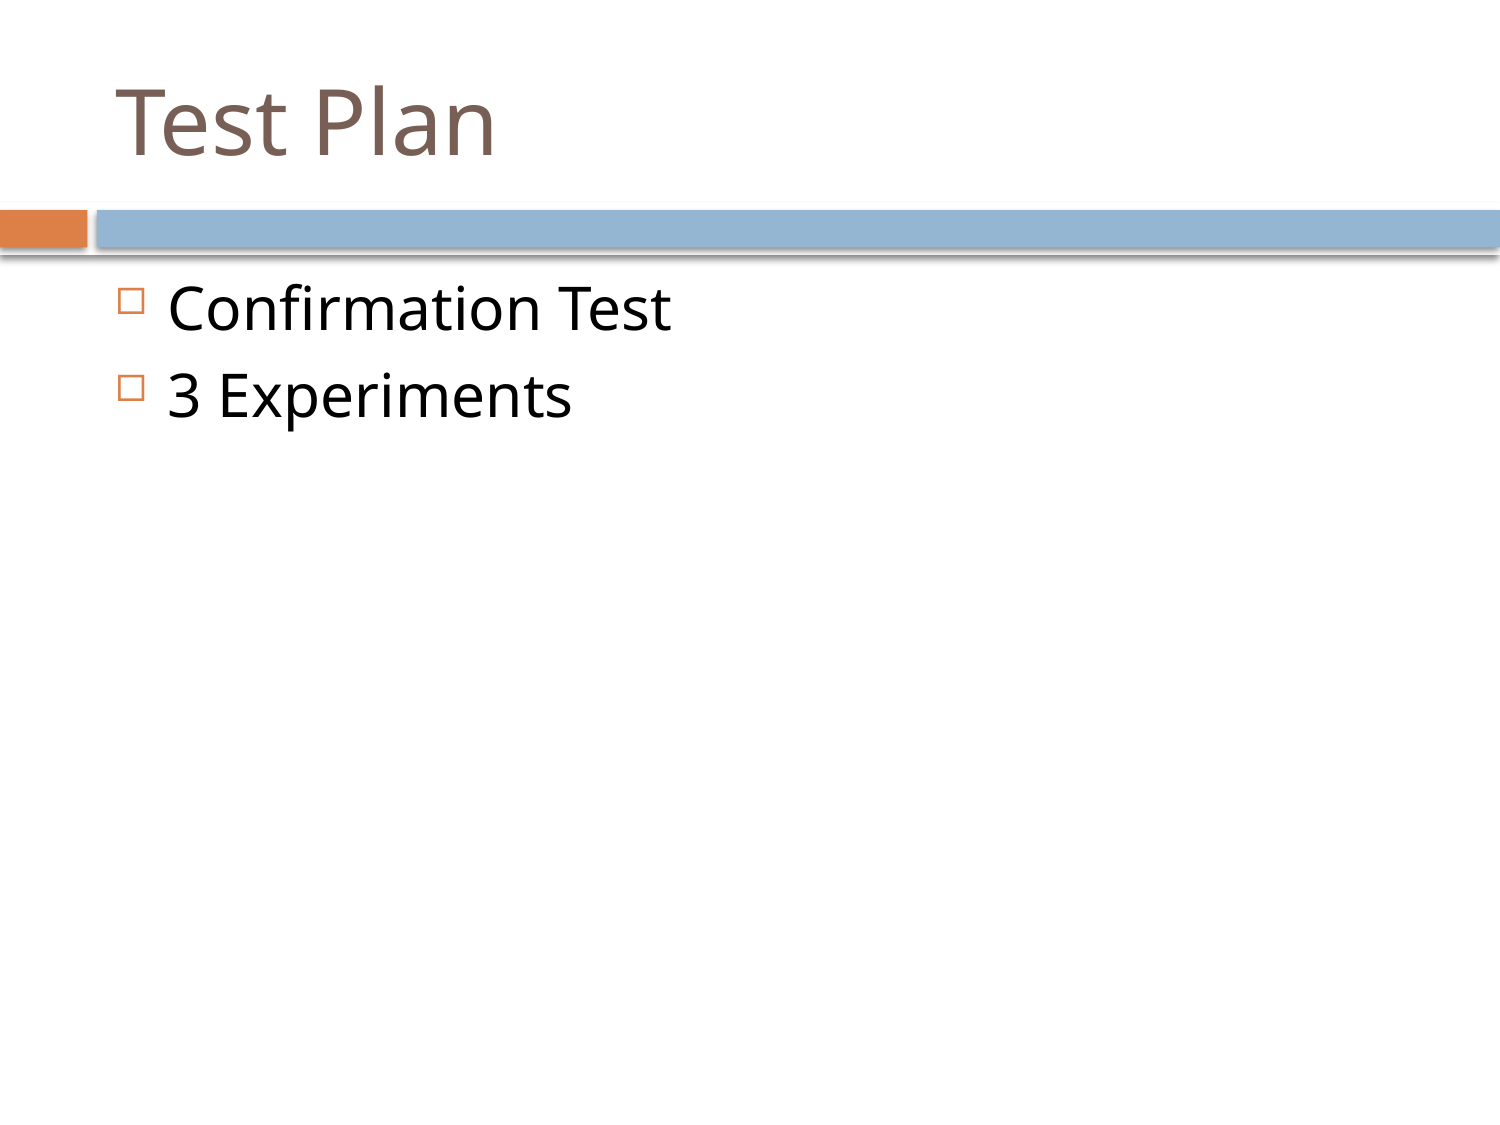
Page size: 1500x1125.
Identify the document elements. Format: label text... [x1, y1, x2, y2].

list Confirmation Test 3 Experiments [100, 262, 1438, 1000]
title Test Plan [100, 37, 1438, 200]
